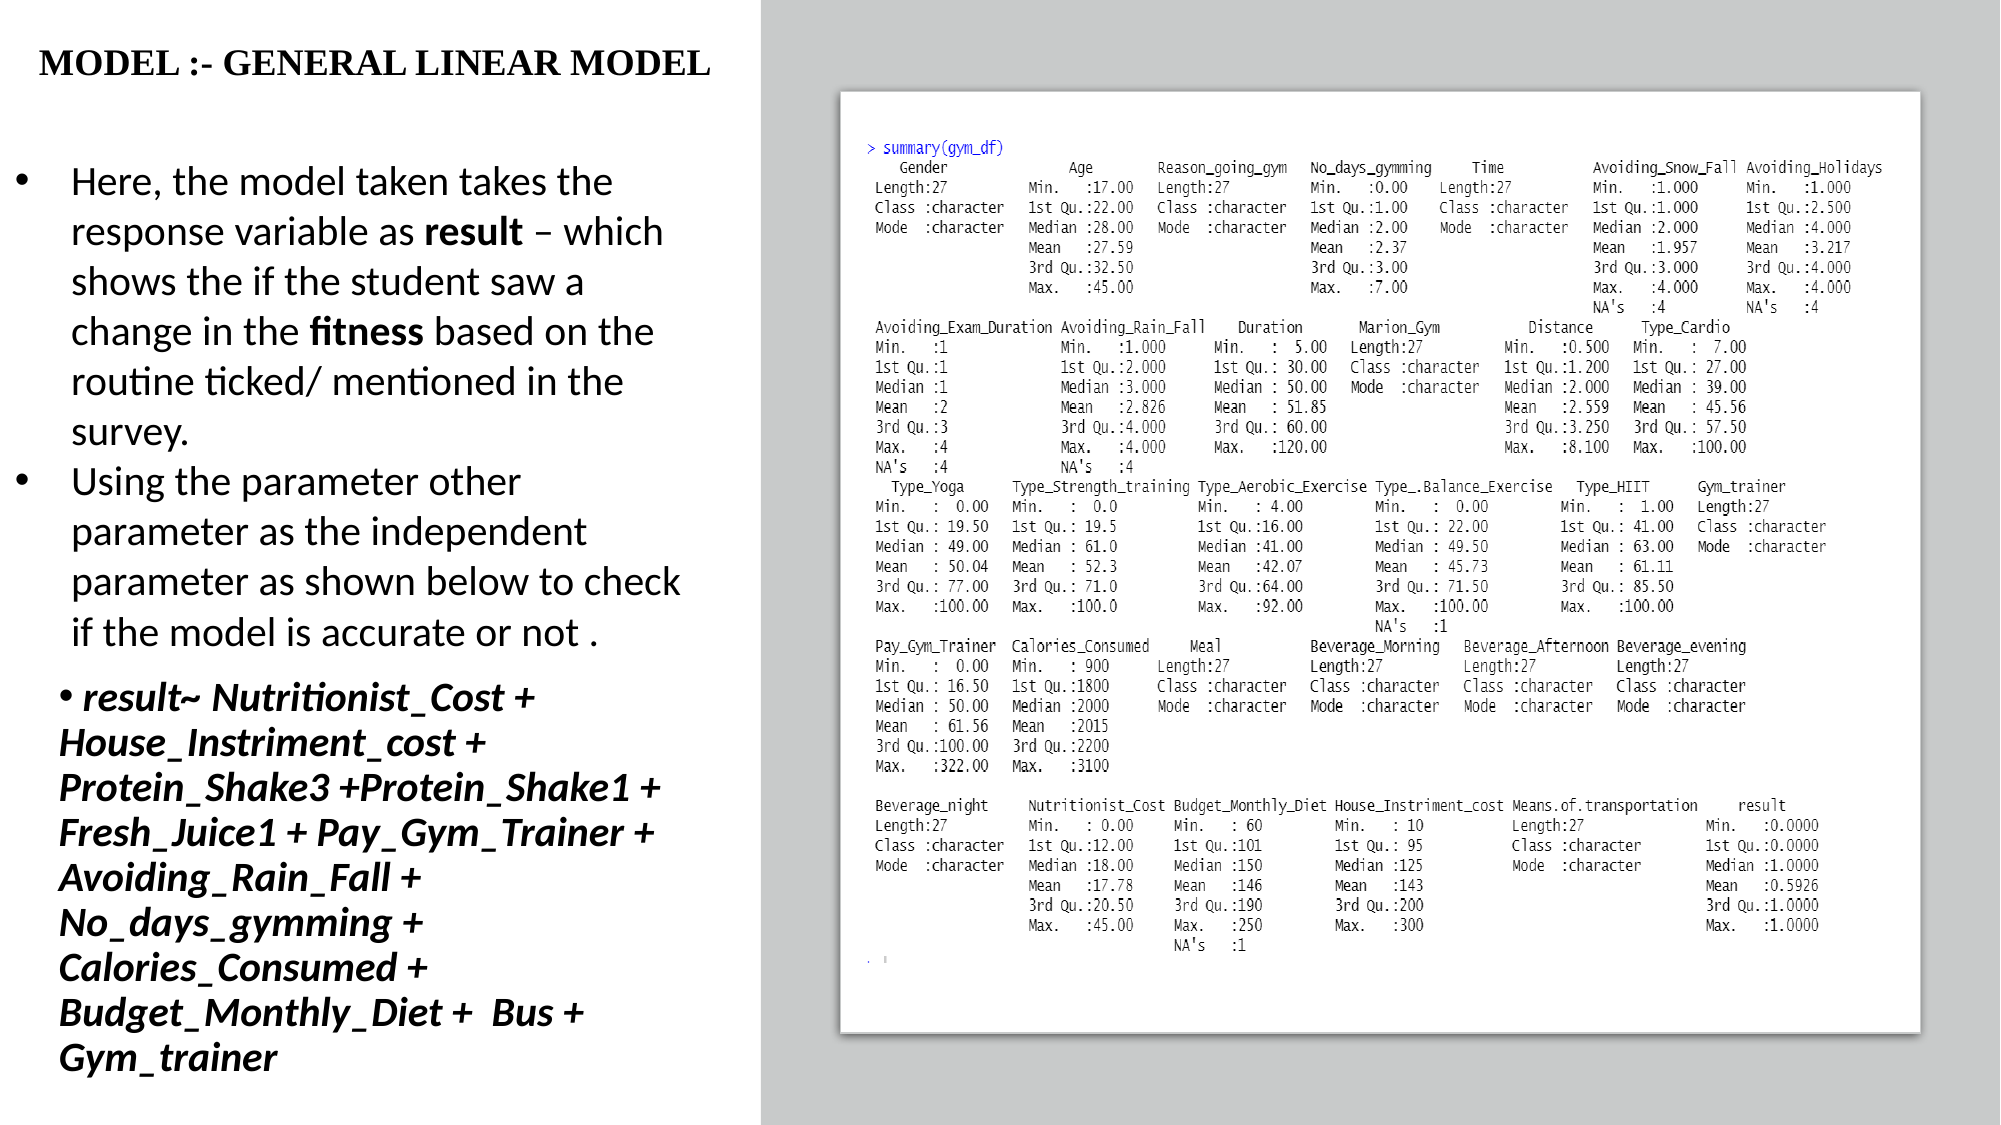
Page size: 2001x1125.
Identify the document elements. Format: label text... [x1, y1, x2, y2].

text_box Here, the model taken takes the response variable as result – which shows the if the student saw a change in the fitness based on the routine ticked/ mentioned in the survey. Using the parameter other parameter as the independent parameter as shown below to check if the model is accurate or not . [0, 146, 708, 662]
picture [866, 132, 1894, 963]
text_box [839, 90, 1922, 1034]
text_box MODEL :- GENERAL LINEAR MODEL [24, 30, 800, 91]
text_box result~ Nutritionist_Cost + House_Instriment_cost + Protein_Shake3 +Protein_Shake1 + Fresh_Juice1 + Pay_Gym_Trainer + Avoiding_Rain_Fall + No_days_gymming + Calories_Consumed + Budget_Monthly_Diet + Bus + Gym_trainer [43, 667, 752, 1125]
text_box [760, 0, 2000, 1125]
